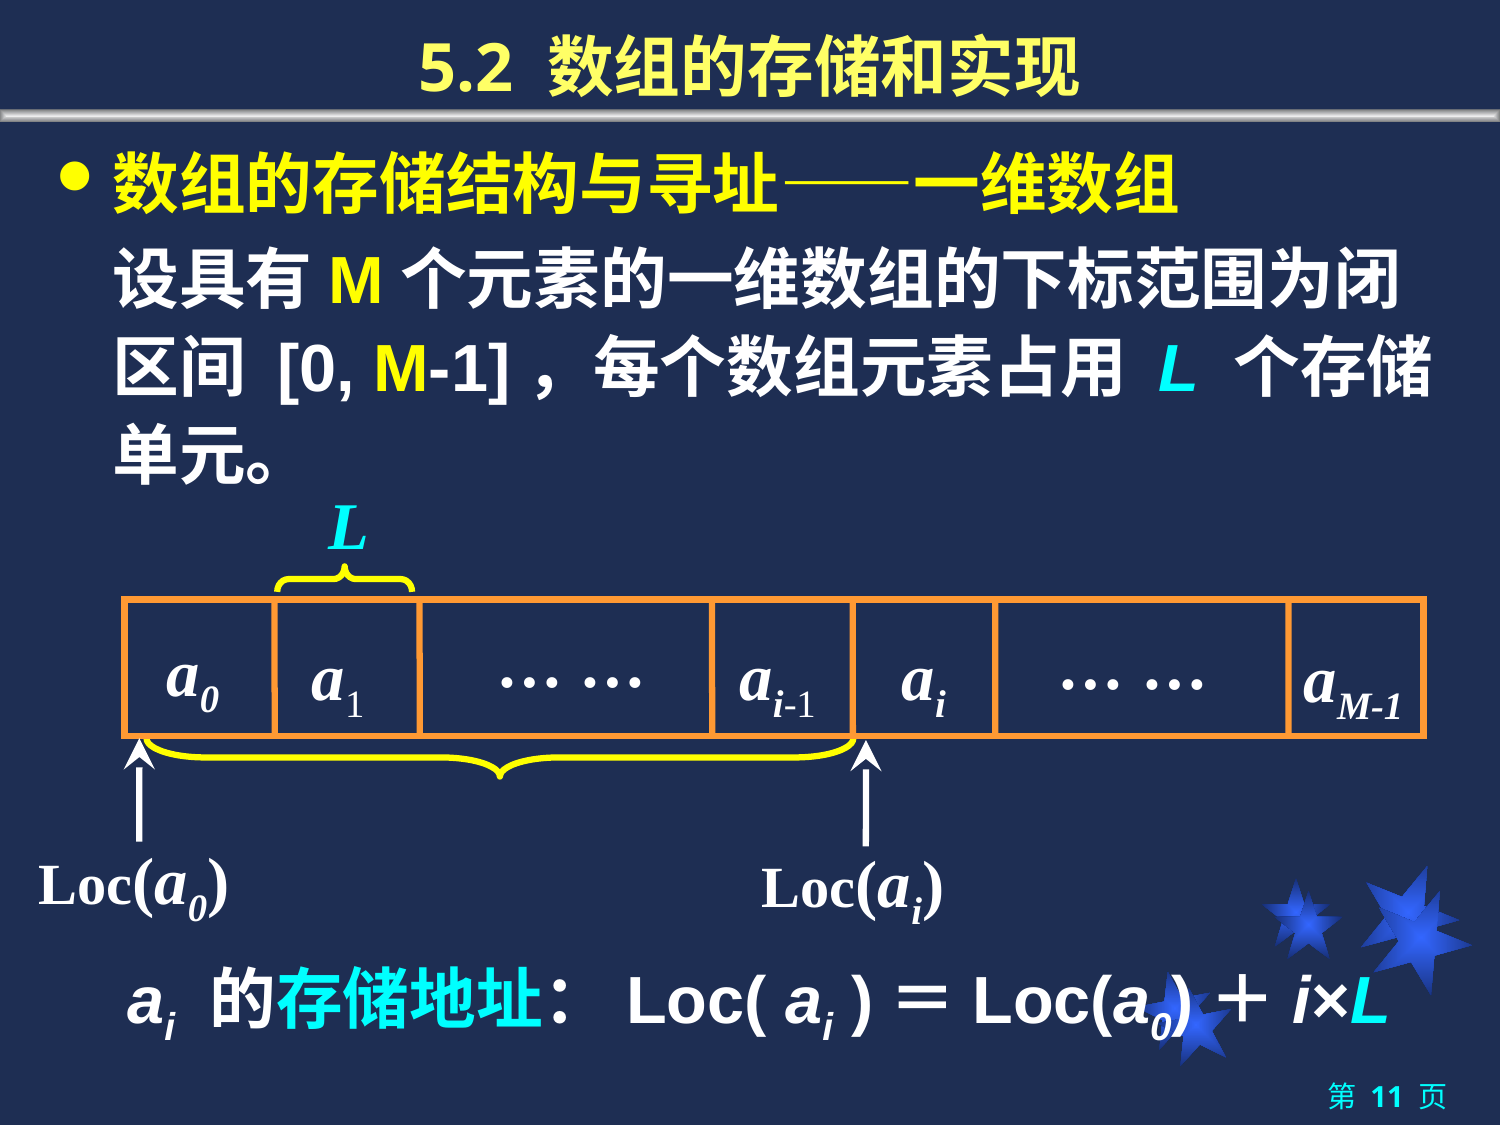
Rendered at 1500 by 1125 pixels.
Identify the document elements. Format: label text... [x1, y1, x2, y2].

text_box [746, 739, 1002, 921]
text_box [276, 482, 413, 593]
text_box ai 的存储地址：Loc( ai )＝Loc(a0)＋i×L [55, 940, 1467, 1057]
title 5.2 数组的存储和实现 [0, 0, 1500, 113]
list 数组的存储结构与寻址——一维数组 设具有M个元素的一维数组的下标范围为闭区间 [0, M-1]，每个数组元素占用 L 个存储单元。 [40, 126, 1452, 512]
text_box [23, 738, 278, 919]
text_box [124, 599, 1434, 737]
slide_number 第 页 [1067, 1070, 1463, 1125]
text_box [282, 744, 741, 777]
